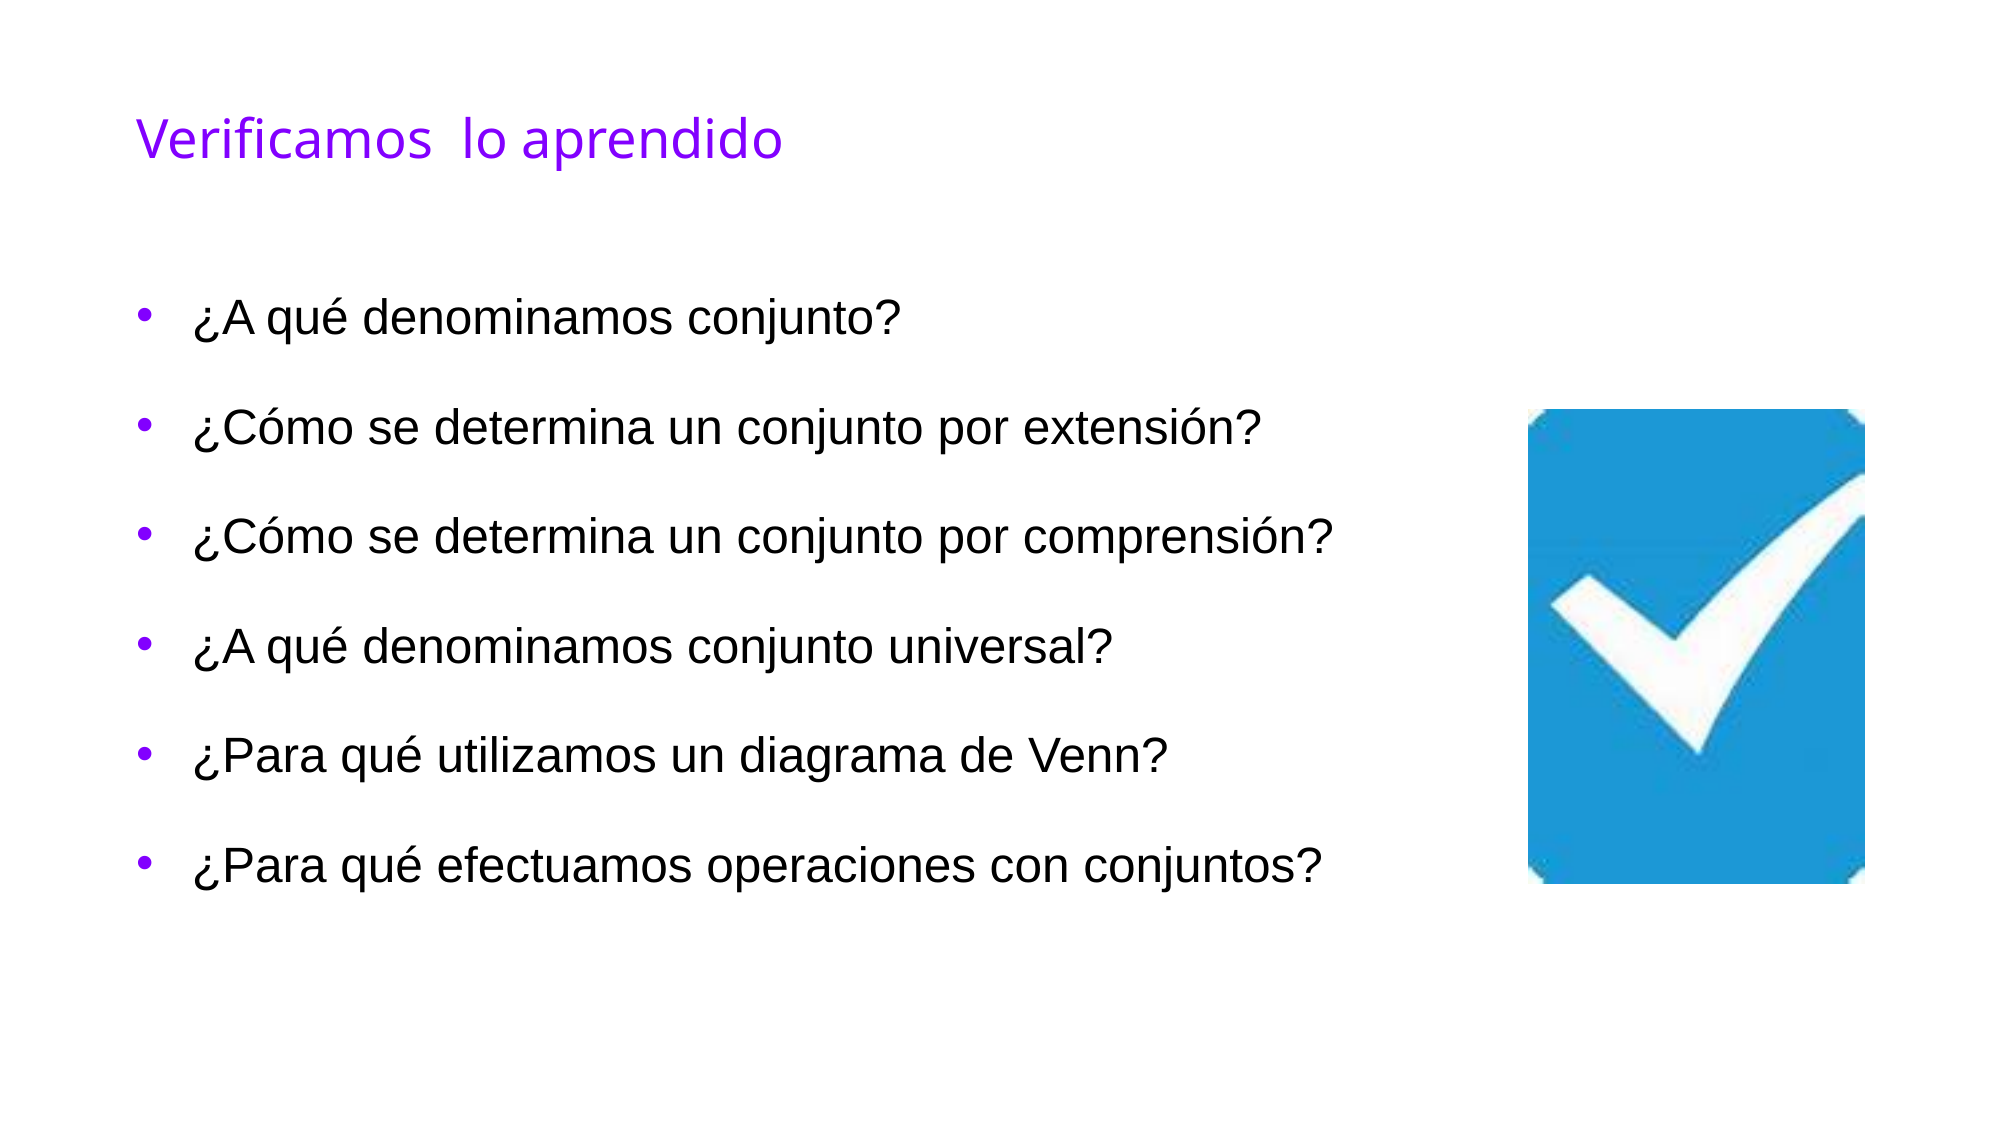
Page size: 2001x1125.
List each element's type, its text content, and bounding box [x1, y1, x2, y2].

title Verificamos lo aprendido [121, 110, 1882, 173]
picture [1528, 409, 1865, 884]
list ¿A qué denominamos conjunto? ¿Cómo se determina un conjunto por extensión? ¿Cómo se determina un conjunto por comprensión? ¿A qué denominamos conjunto universal? ¿Para qué utilizamos un diagrama de Venn? ¿Para qué efectuamos operaciones con conjuntos? [121, 212, 1707, 906]
